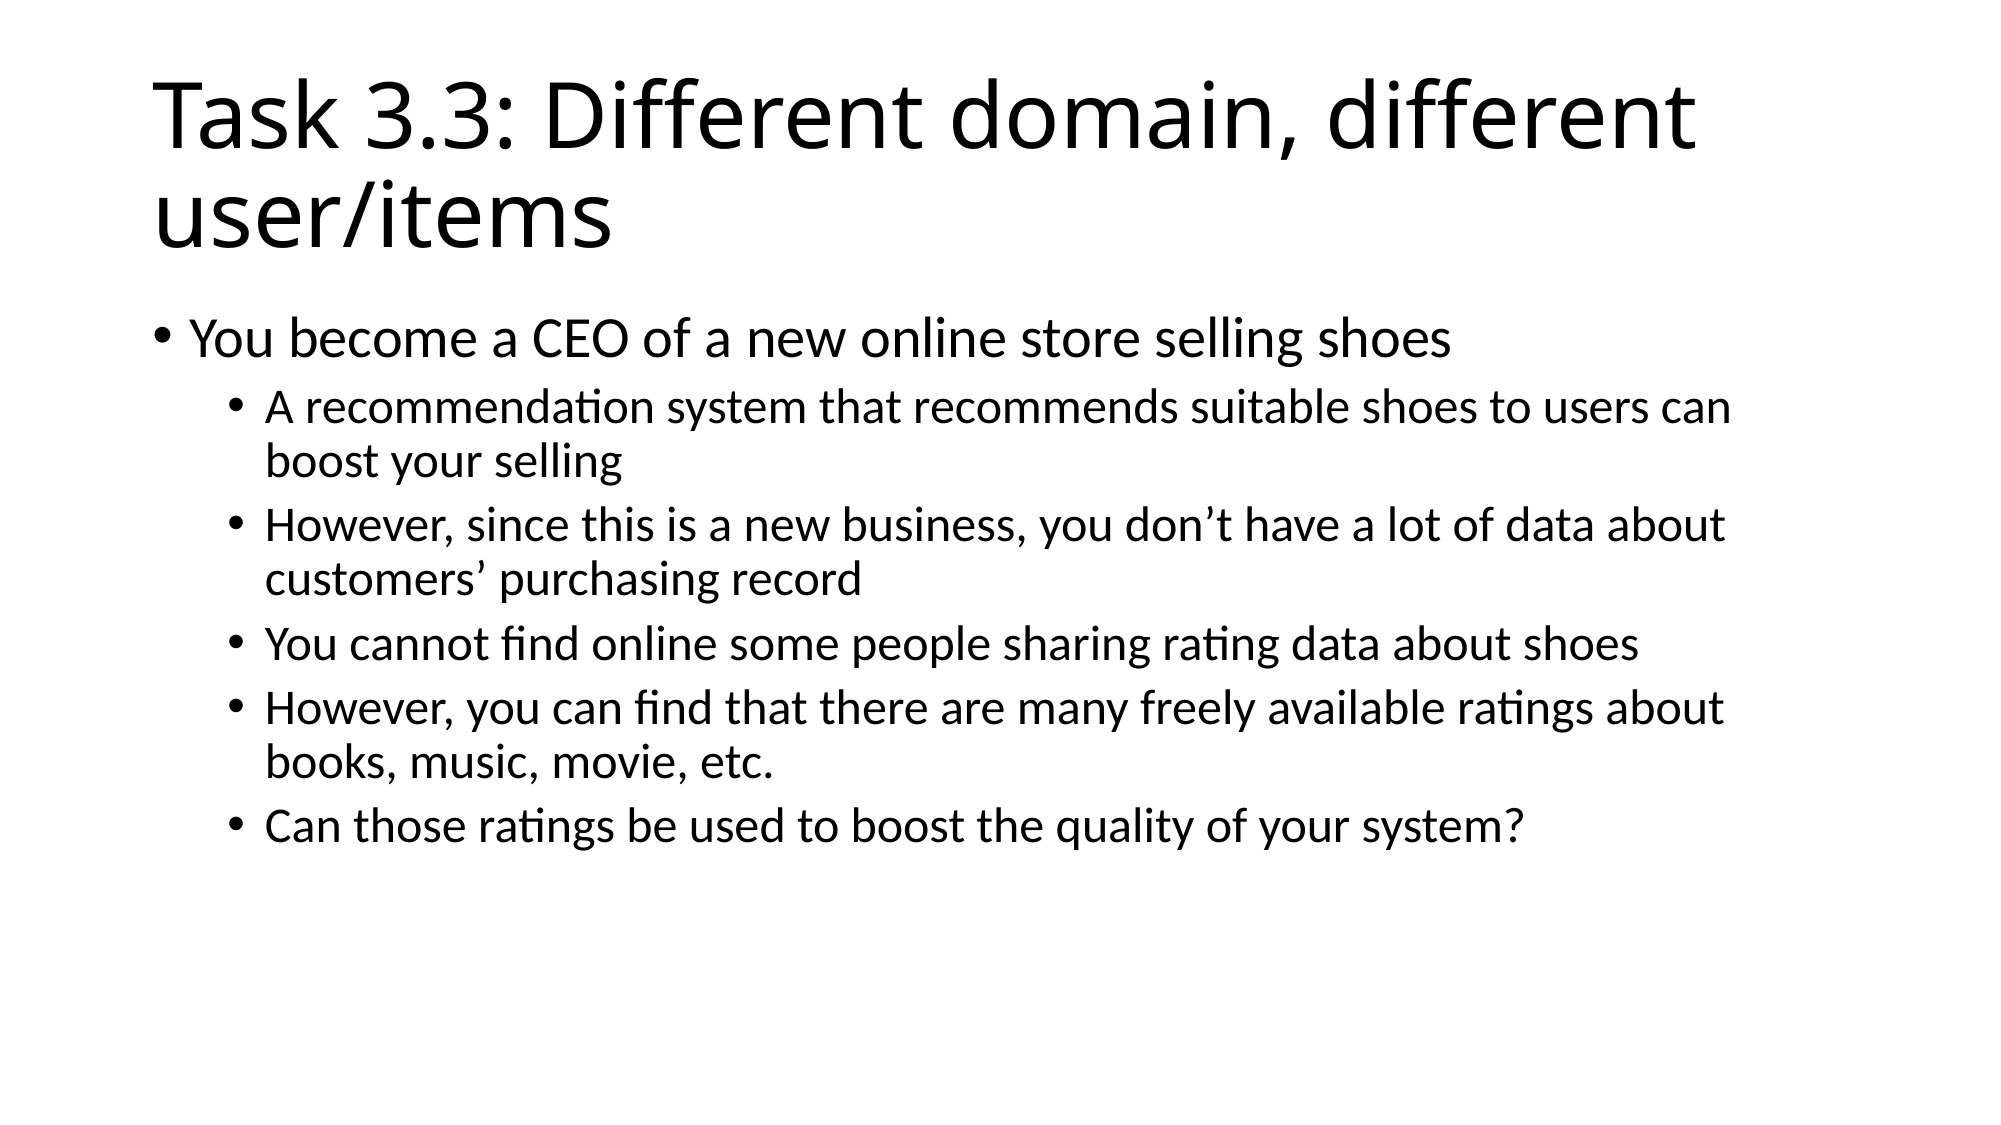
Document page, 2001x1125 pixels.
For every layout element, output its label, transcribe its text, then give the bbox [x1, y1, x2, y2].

list You become a CEO of a new online store selling shoes A recommendation system that recommends suitable shoes to users can boost your selling However, since this is a new business, you don’t have a lot of data about customers’ purchasing record You cannot find online some people sharing rating data about shoes However, you can find that there are many freely available ratings about books, music, movie, etc. Can those ratings be used to boost the quality of your system? [137, 299, 1863, 1100]
title Task 3.3: Different domain, different user/items [137, 59, 1863, 278]
